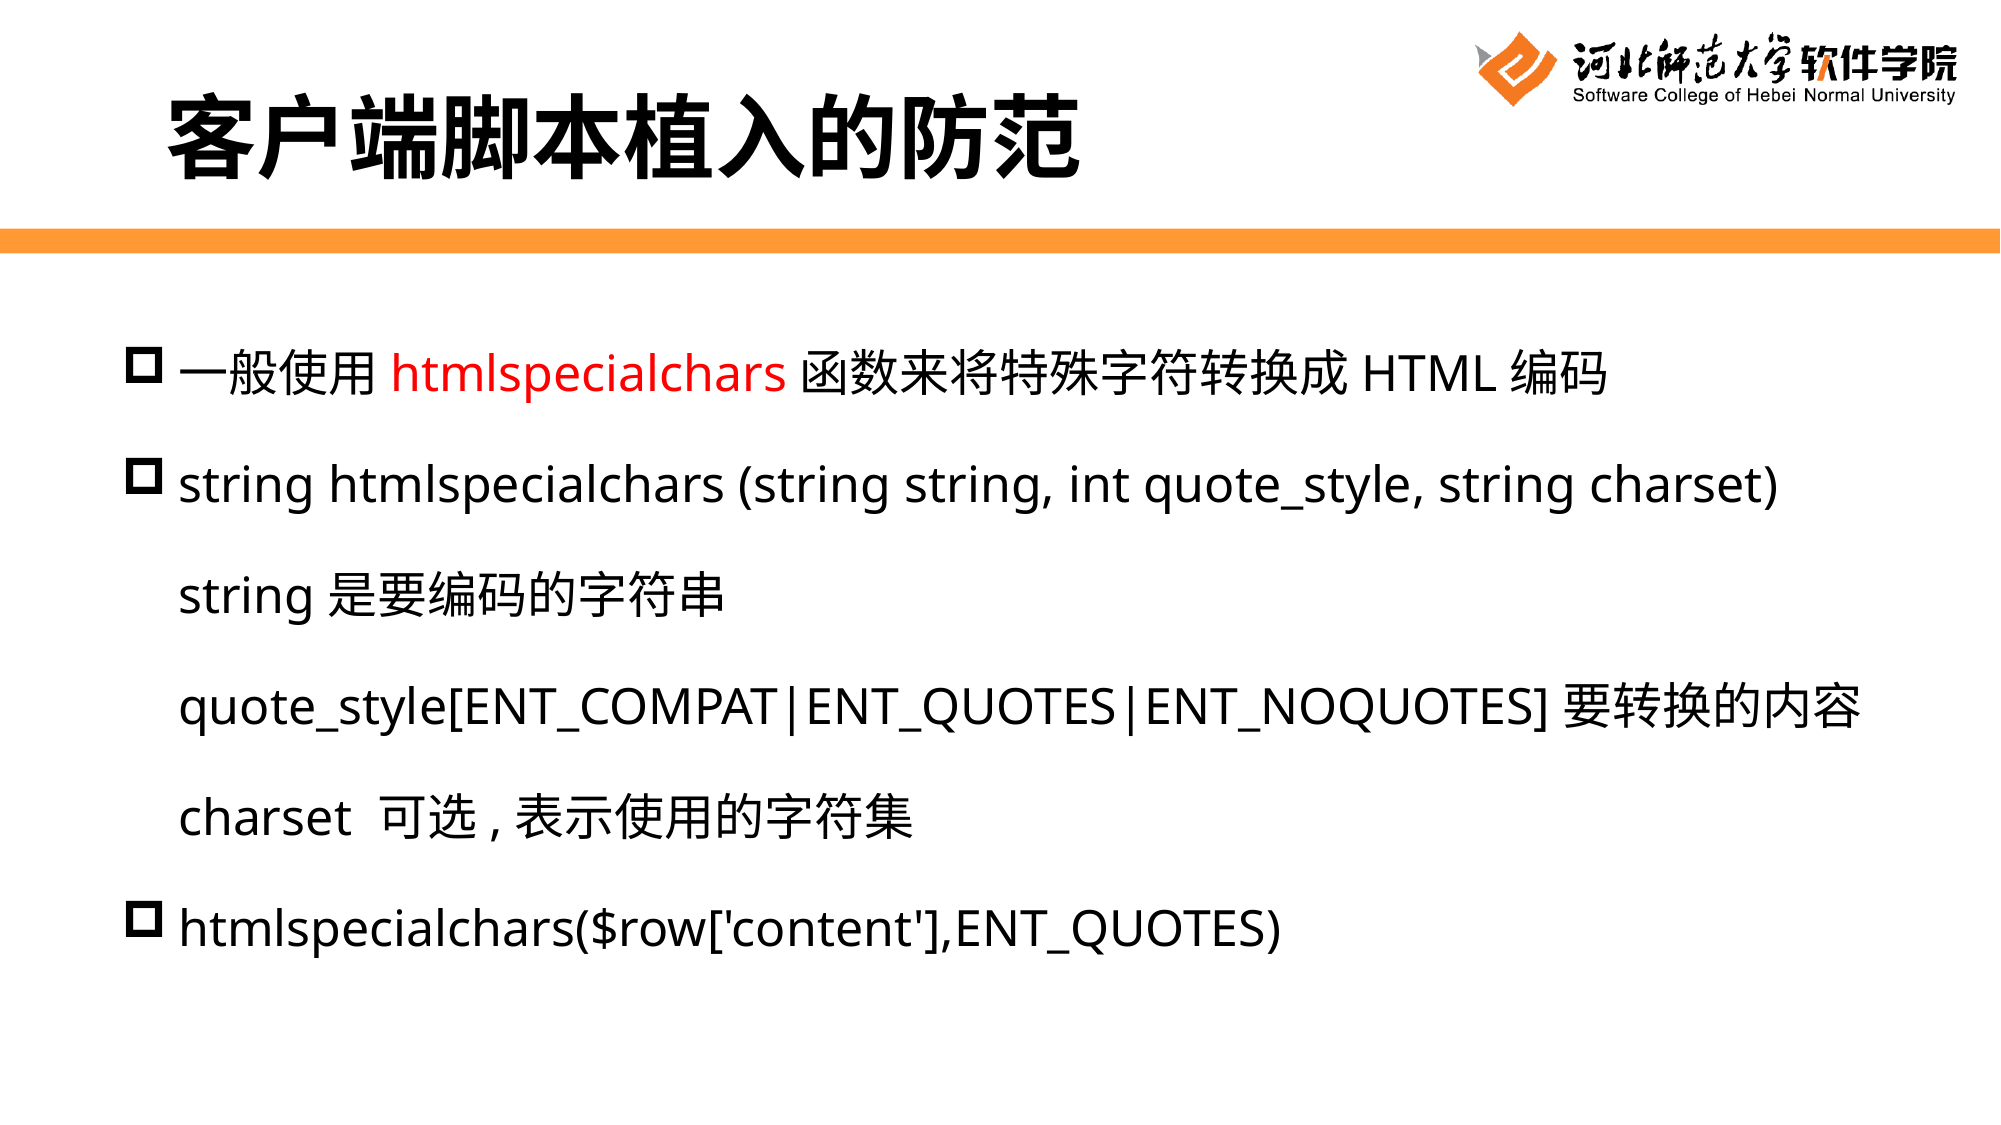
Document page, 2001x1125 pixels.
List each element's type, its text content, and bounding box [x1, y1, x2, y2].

list 一般使用htmlspecialchars函数来将特殊字符转换成HTML编码 string htmlspecialchars (string string, int quote_style, string charset) string是要编码的字符串 quote_style[ENT_COMPAT|ENT_QUOTES|ENT_NOQUOTES]要转换的内容 charset 可选,表示使用的字符集 htmlspecialchars($row['content'],ENT_QUOTES) [107, 304, 1953, 1043]
picture [1475, 31, 1957, 107]
list 客户端脚本植入的防范 [150, 84, 1905, 198]
